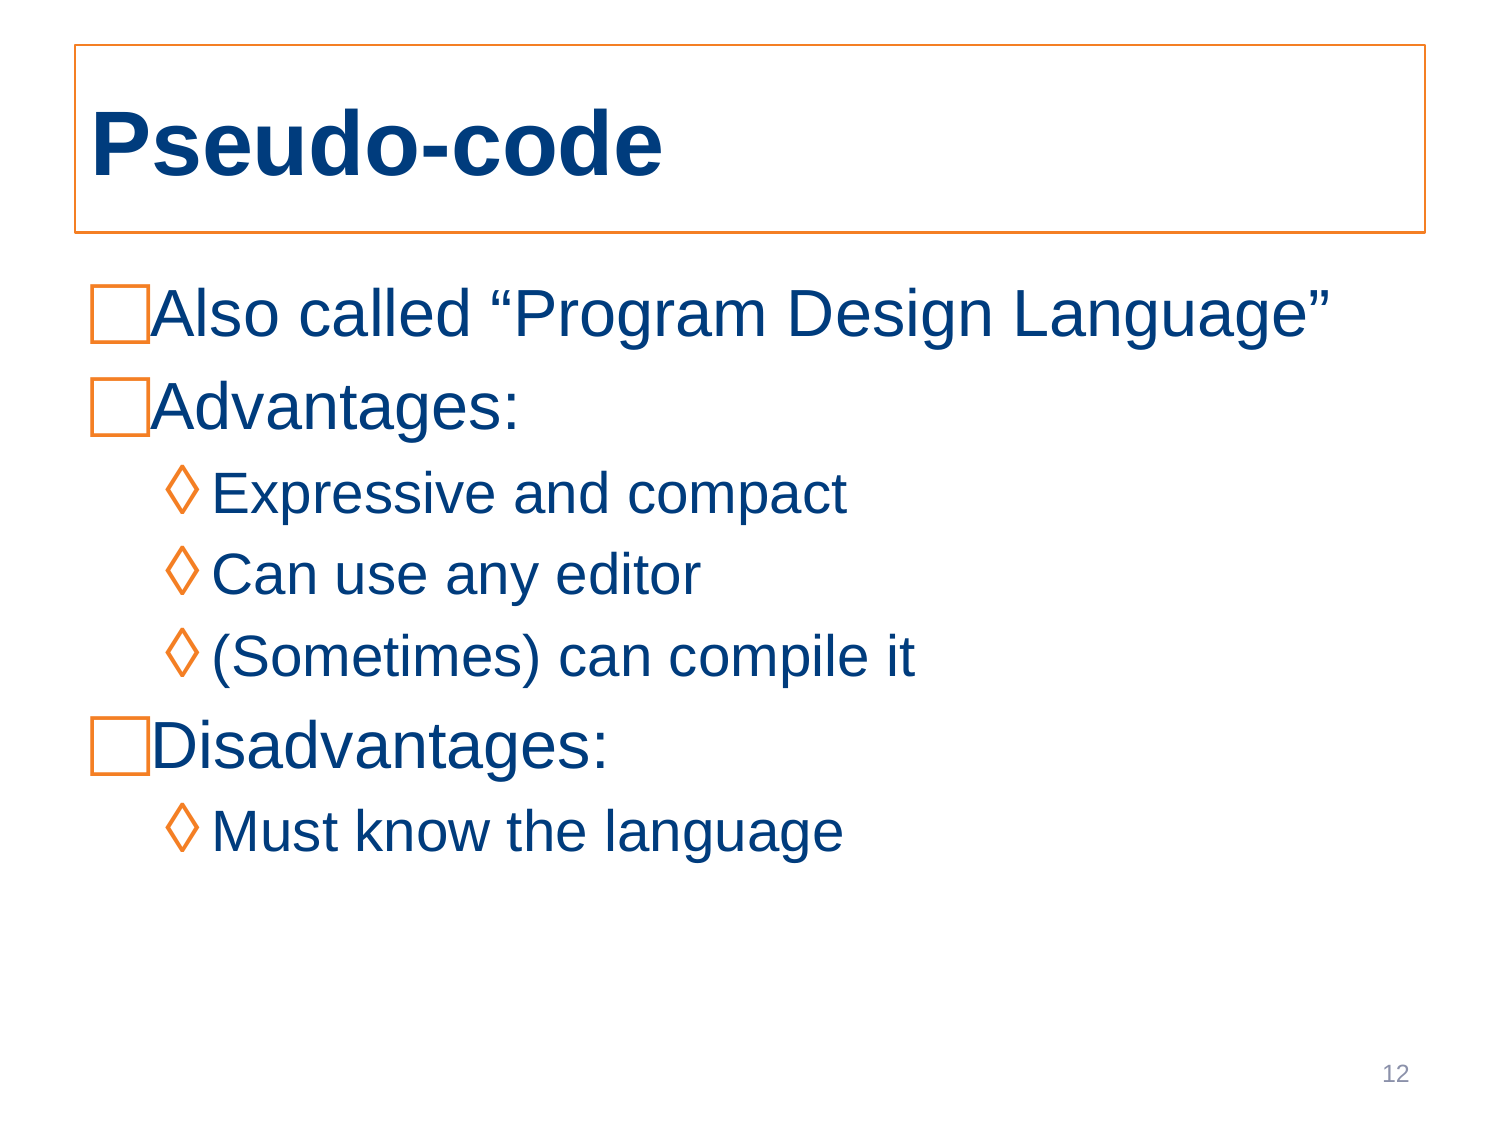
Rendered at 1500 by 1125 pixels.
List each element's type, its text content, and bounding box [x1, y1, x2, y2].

list Also called “Program Design Language” Advantages: Expressive and compact Can use any editor (Sometimes) can compile it Disadvantages: Must know the language [75, 262, 1425, 1038]
title Pseudo-code [74, 44, 1426, 234]
slide_number 12 [1074, 1042, 1425, 1103]
